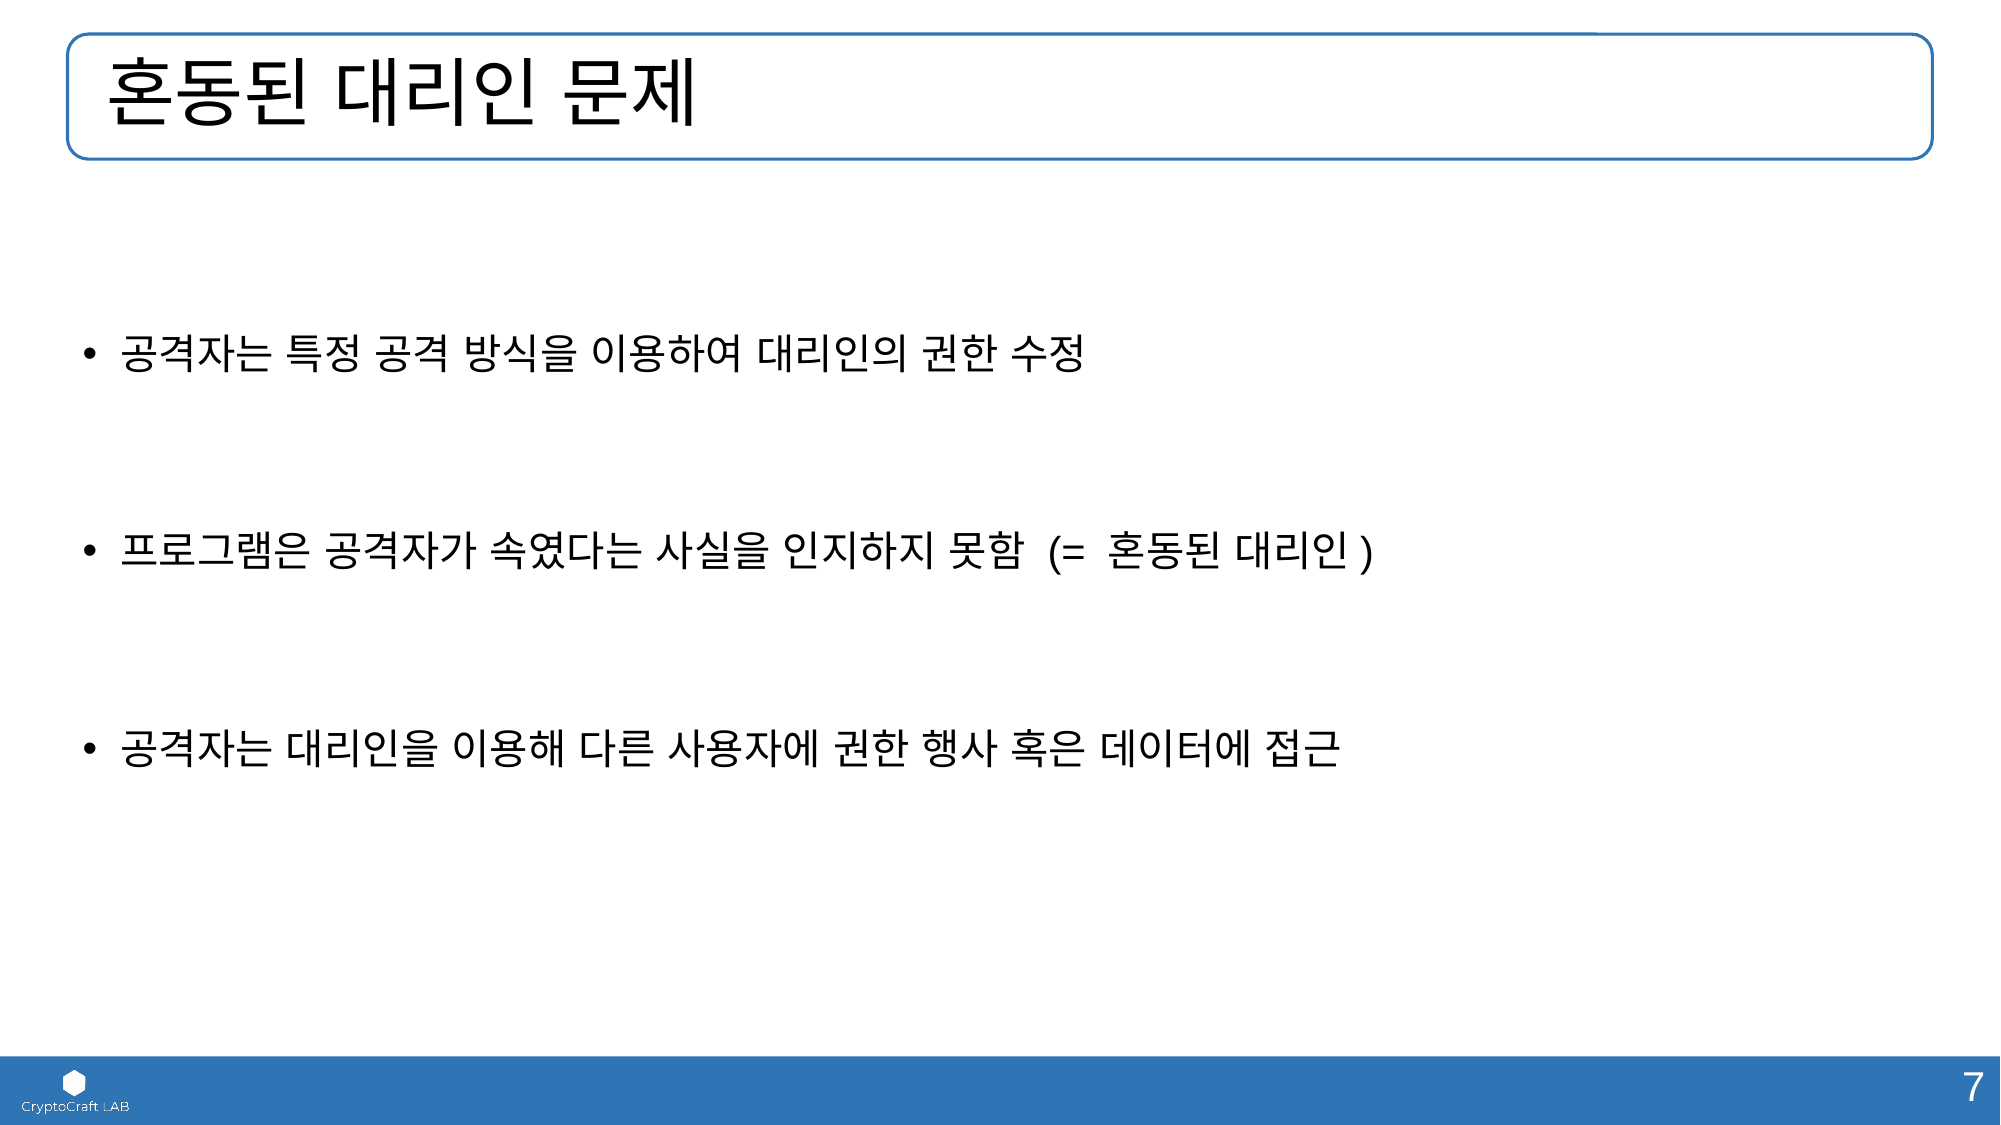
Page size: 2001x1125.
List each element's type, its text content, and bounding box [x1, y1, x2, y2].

picture [13, 1061, 138, 1123]
list 공격자는 특정 공격 방식을 이용하여 대리인의 권한 수정 프로그램은 공격자가 속였다는 사실을 인지하지 못함 (= 혼동된 대리인) 공격자는 대리인을 이용해 다른 사용자에 권한 행사 혹은 데이터에 접근 [67, 189, 1933, 1019]
title 혼동된 대리인 문제 [91, 34, 1933, 160]
